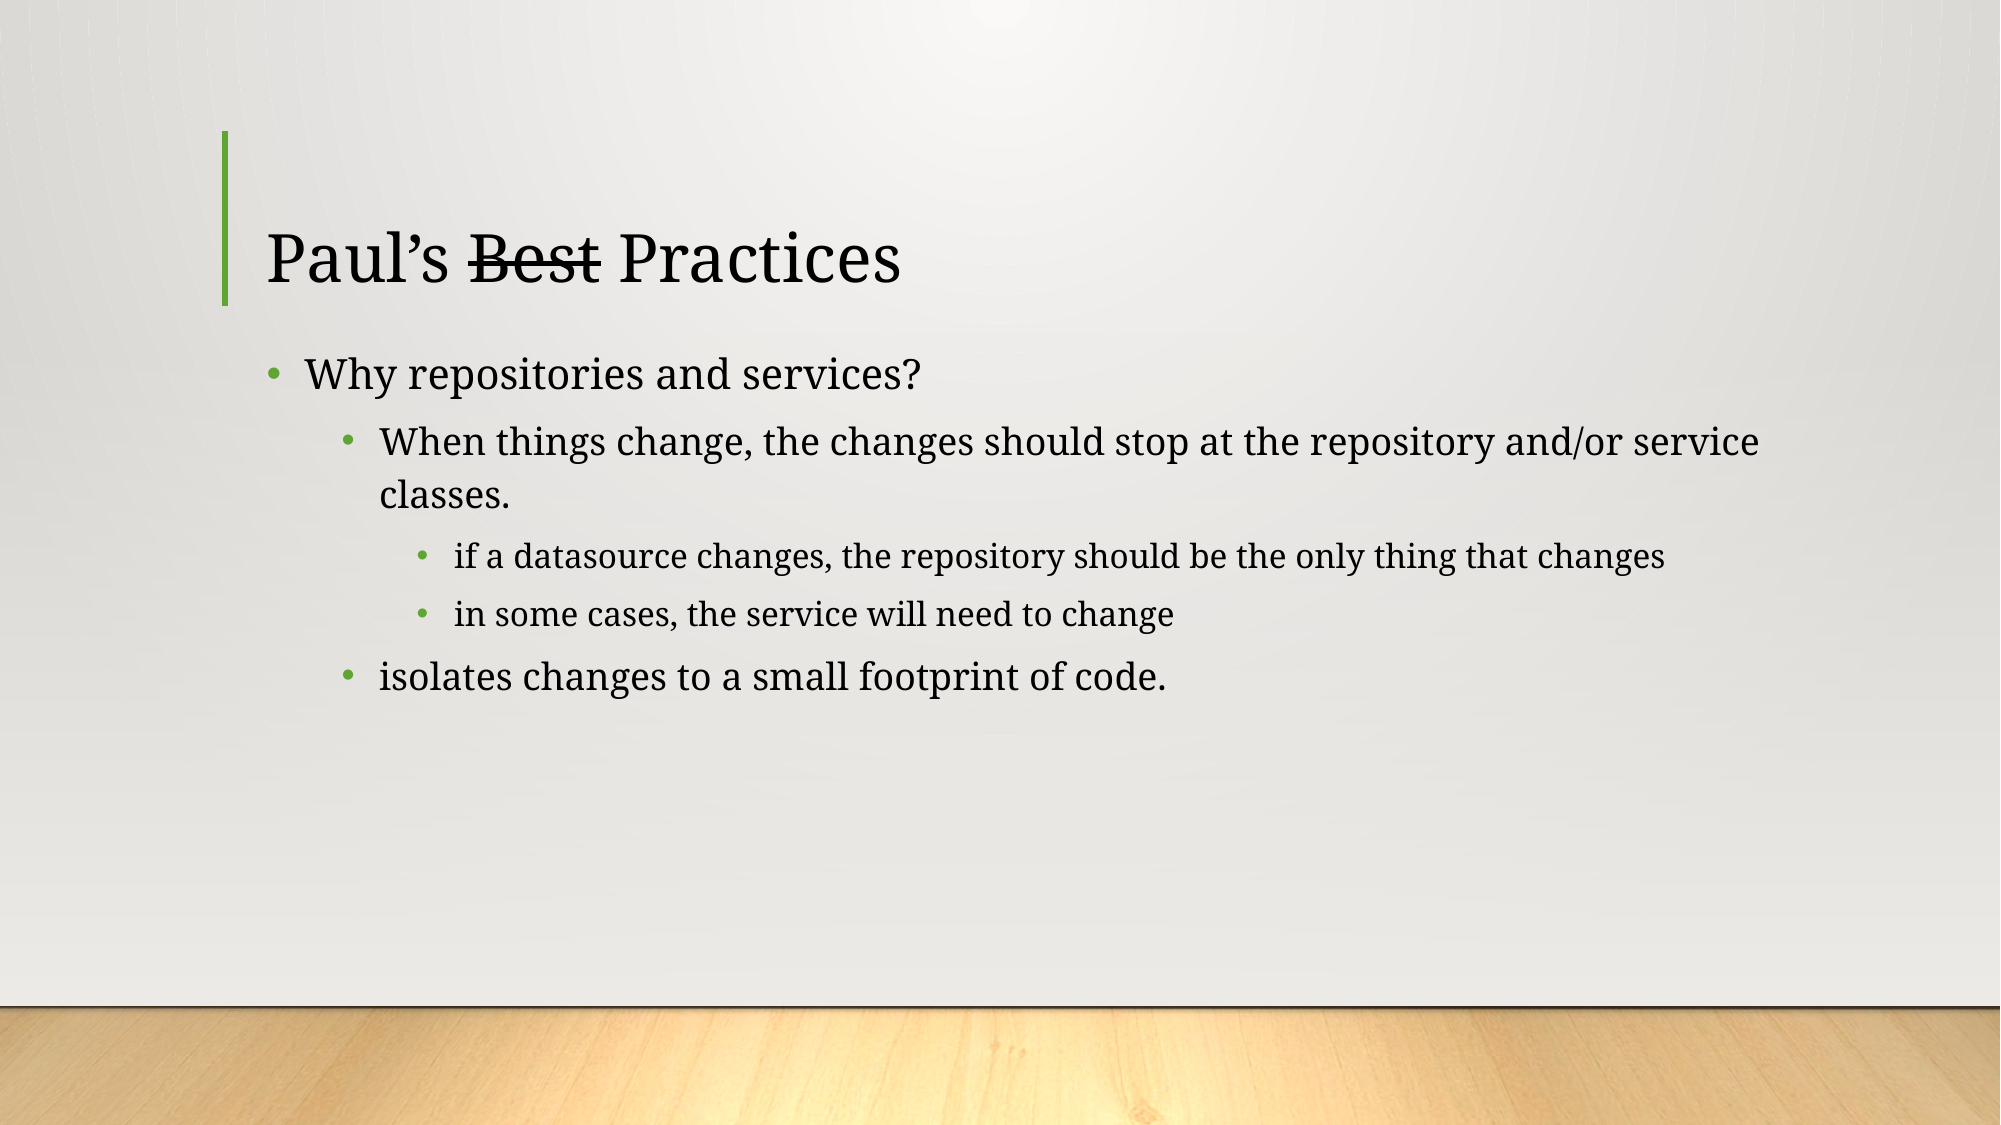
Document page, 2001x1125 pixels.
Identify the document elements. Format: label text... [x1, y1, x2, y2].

title Paul’s Best Practices [251, 131, 1814, 305]
list Why repositories and services? When things change, the changes should stop at the repository and/or service classes. if a datasource changes, the repository should be the only thing that changes in some cases, the service will need to change isolates changes to a small footprint of code. [251, 330, 1814, 897]
picture [0, 1006, 2000, 1125]
